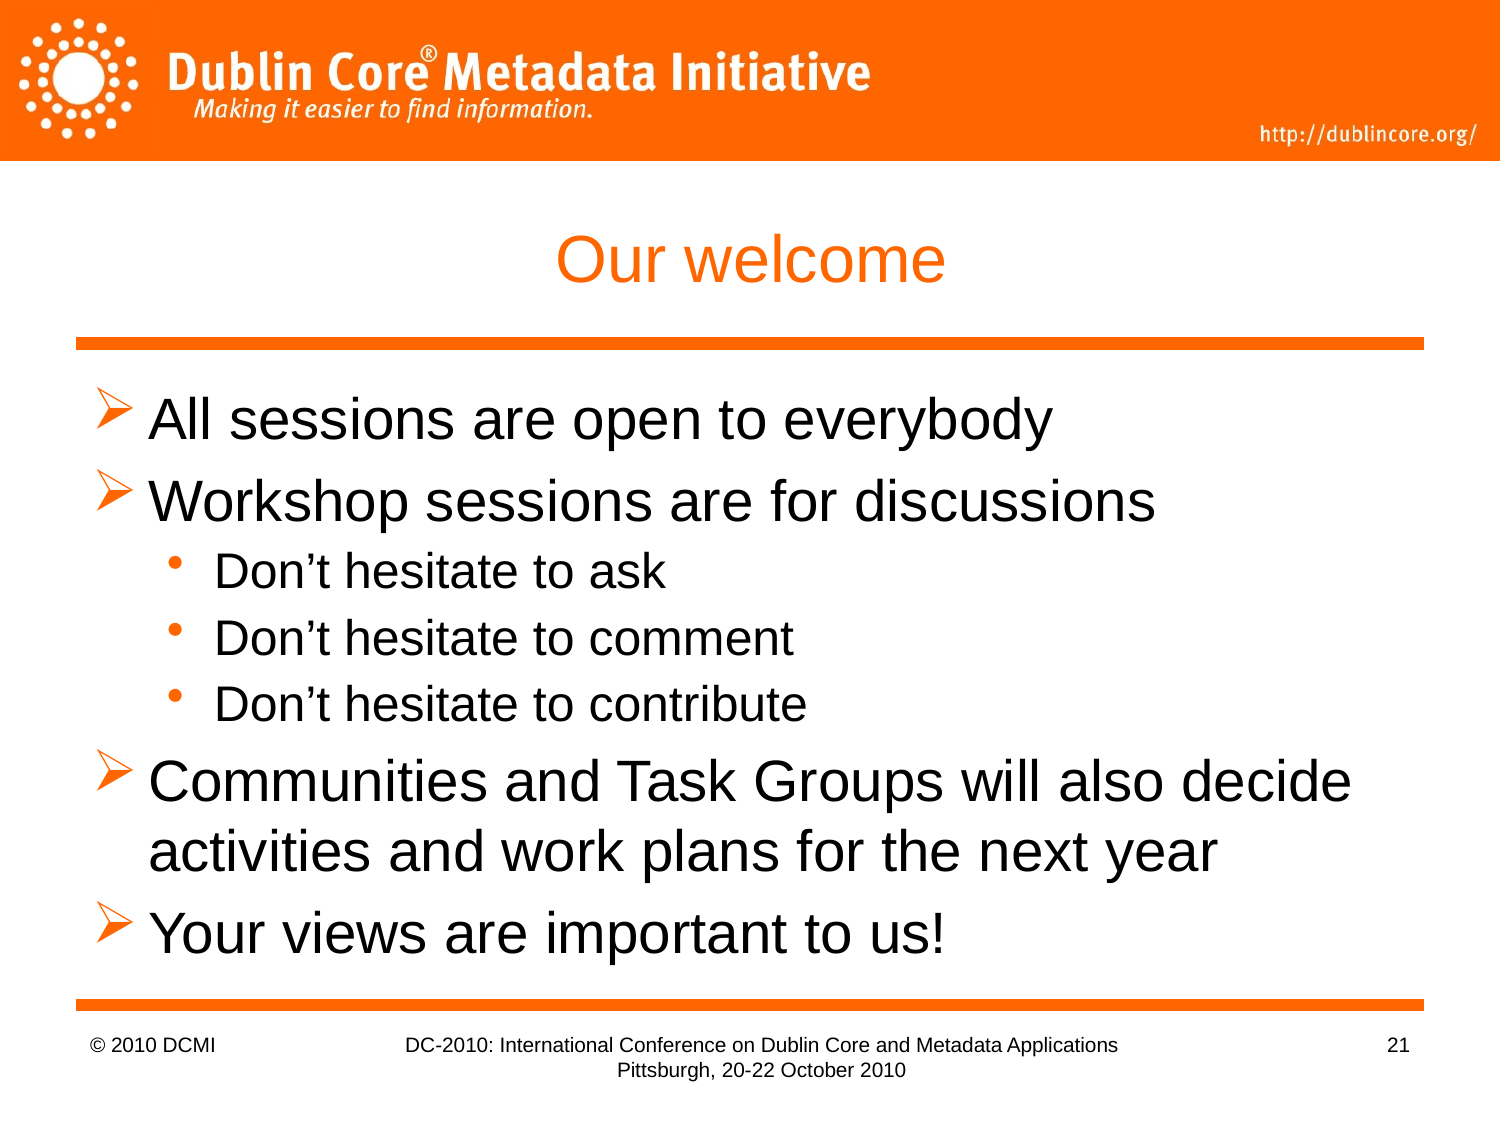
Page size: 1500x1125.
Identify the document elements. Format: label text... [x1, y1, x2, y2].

picture [0, 0, 1500, 161]
title Our welcome [76, 196, 1428, 315]
list All sessions are open to everybody Workshop sessions are for discussions Don’t hesitate to ask Don’t hesitate to comment Don’t hesitate to contribute Communities and Task Groups will also decide activities and work plans for the next year Your views are important to us! [76, 373, 1428, 970]
picture [76, 999, 1424, 1011]
picture [76, 337, 1424, 350]
slide_number 21 [1163, 1024, 1426, 1103]
footer DC-2010: International Conference on Dublin Core and Metadata Applications Pittsburgh, 20-22 October 2010 [371, 1024, 1152, 1103]
slide_number © 2010 DCMI [74, 1024, 361, 1103]
